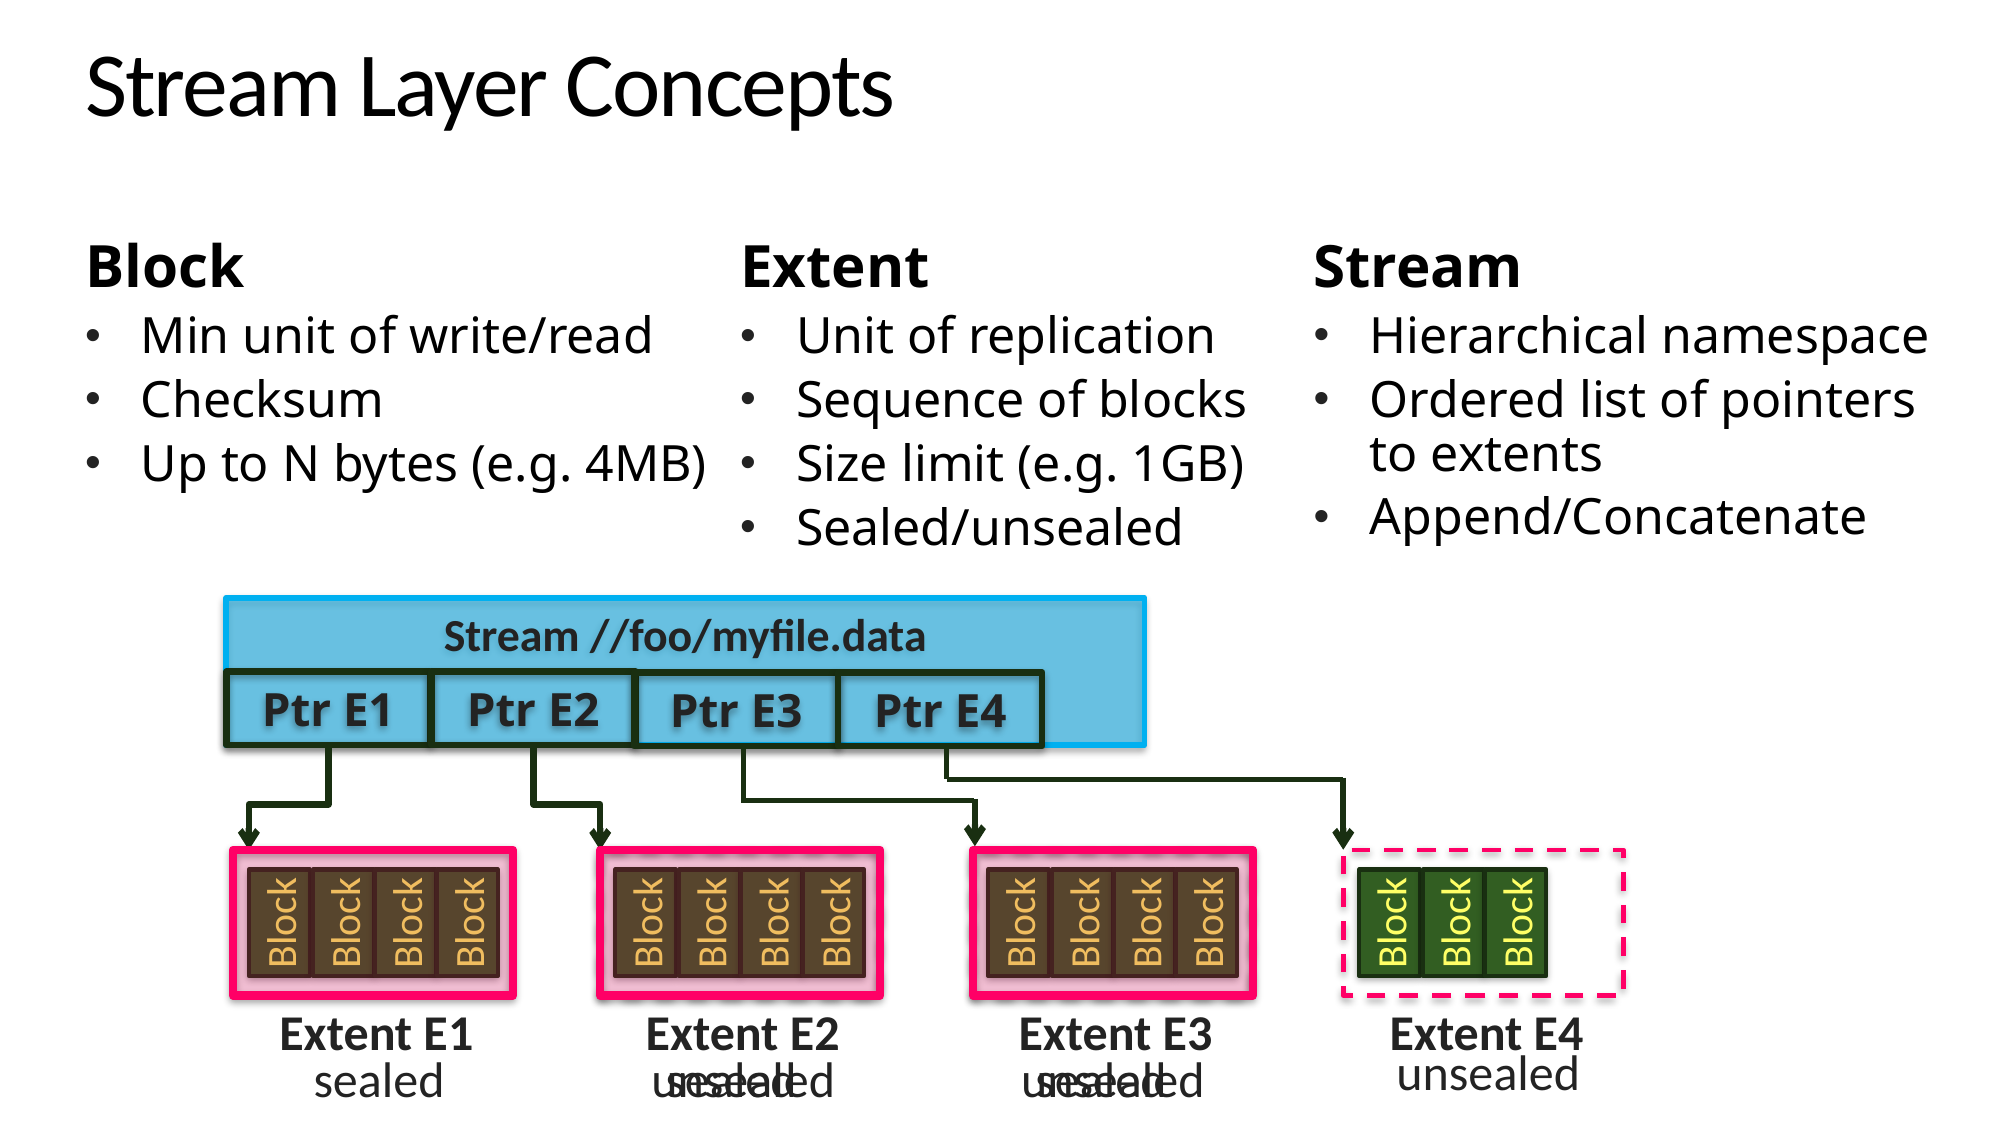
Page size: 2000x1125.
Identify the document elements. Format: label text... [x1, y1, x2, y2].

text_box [1342, 849, 1624, 1061]
text_box unsealed [651, 1069, 665, 1108]
text_box unsealed [1396, 1069, 1581, 1101]
text_box unsealed [1167, 1069, 1205, 1108]
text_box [945, 745, 1344, 850]
text_box sealed [665, 1069, 798, 1108]
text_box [232, 849, 514, 1061]
text_box sealed [1035, 1069, 1167, 1108]
list Stream Hierarchical namespace Ordered list of pointers to extents Append/Concatenate [1313, 236, 1944, 633]
text_box unsealed [1021, 1069, 1035, 1108]
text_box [225, 597, 1145, 851]
text_box sealed [313, 1069, 445, 1108]
list Block Min unit of write/read Checksum Up to N bytes (e.g. 4MB) [85, 237, 716, 579]
title Stream Layer Concepts [85, 37, 1914, 138]
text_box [971, 858, 1253, 1061]
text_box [598, 858, 880, 1061]
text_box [743, 746, 942, 847]
list Extent Unit of replication Sequence of blocks Size limit (e.g. 1GB) Sealed/unsealed [740, 237, 1371, 646]
text_box unsealed [798, 1069, 836, 1108]
